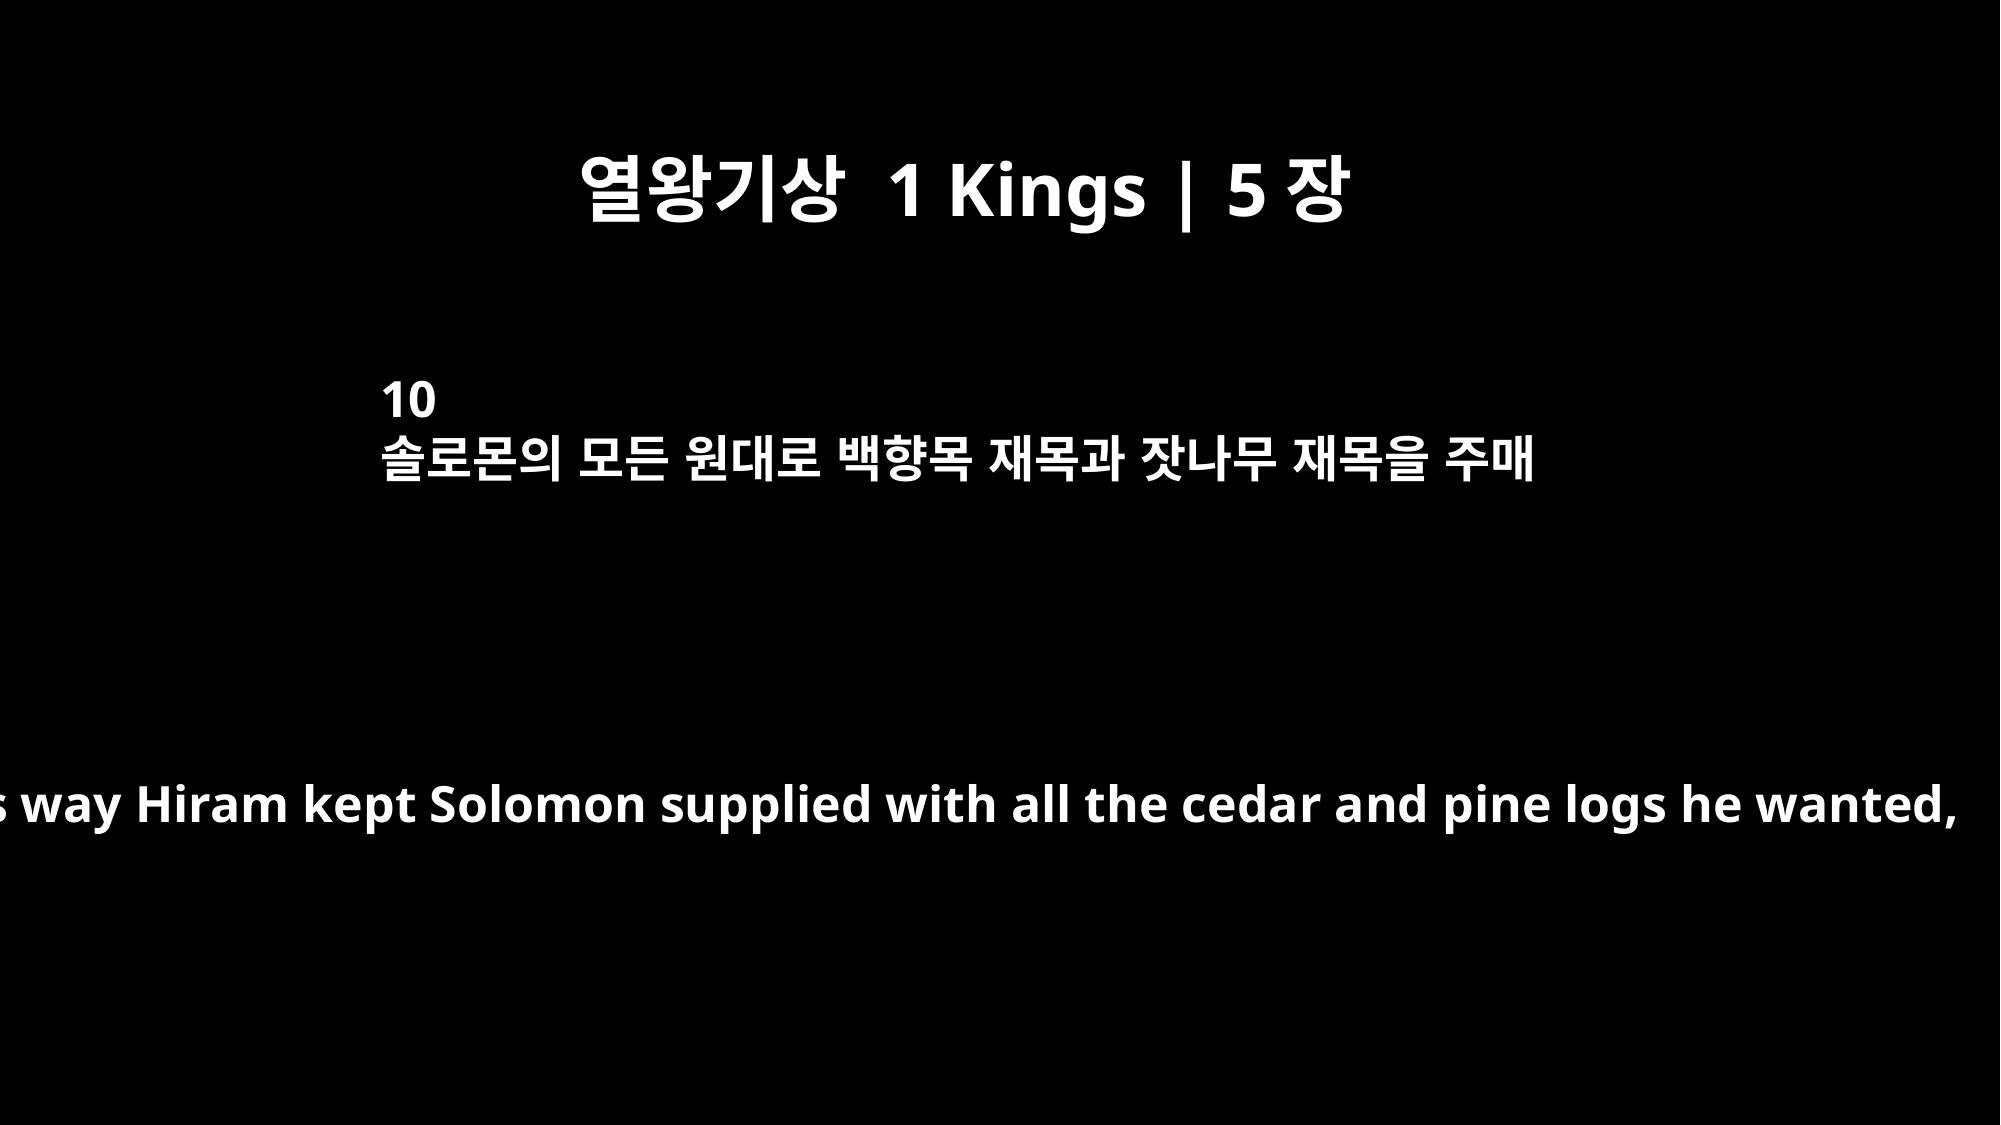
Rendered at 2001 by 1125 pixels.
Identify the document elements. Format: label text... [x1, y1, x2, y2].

text_box In this way Hiram kept Solomon supplied with all the cedar and pine logs he wanted, [0, 764, 1975, 840]
text_box 10 솔로몬의 모든 원대로 백향목 재목과 잣나무 재목을 주매 [365, 359, 1552, 495]
text_box 열왕기상 1 Kings | 5장 [564, 136, 1368, 239]
